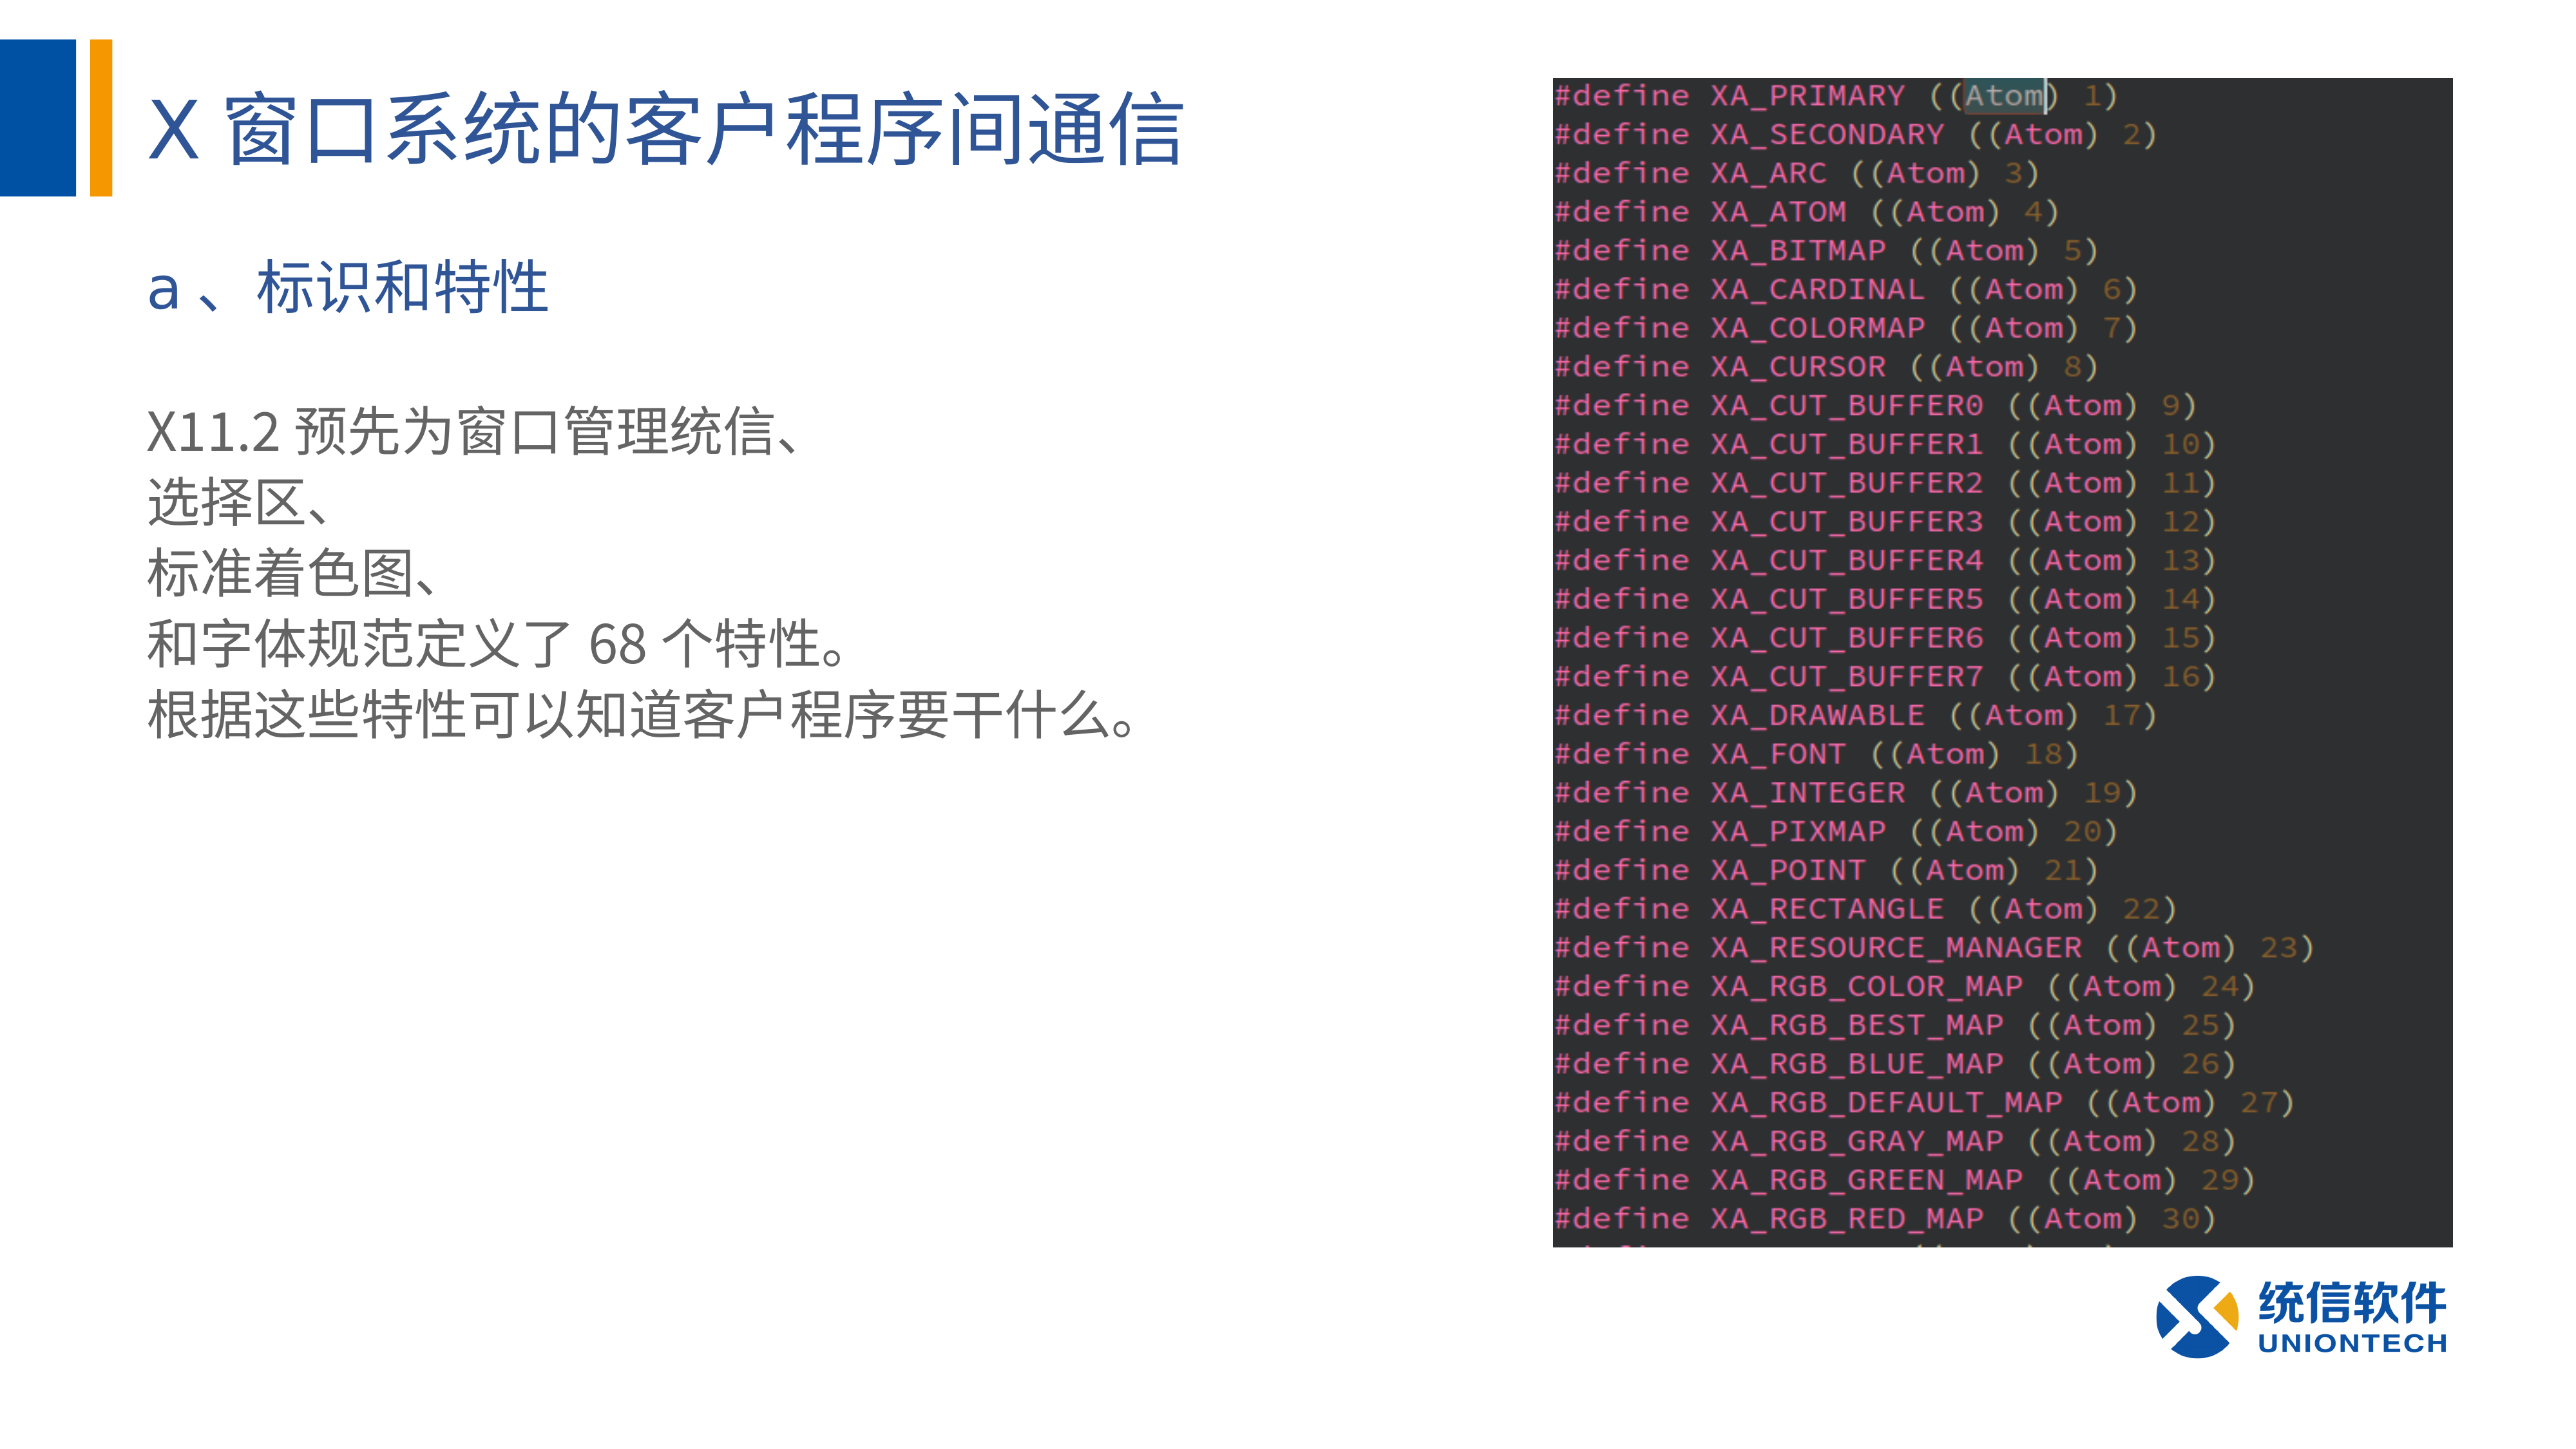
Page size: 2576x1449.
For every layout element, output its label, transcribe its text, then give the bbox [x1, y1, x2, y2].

title X窗口系统的客户程序间通信 [137, 54, 2399, 211]
picture [1553, 78, 2453, 1247]
picture [2143, 1271, 2459, 1362]
text_box a、标识和特性 [137, 211, 1550, 368]
list X11.2预先为窗口管理统信、 选择区、 标准着色图、 和字体规范定义了68个特性。 根据这些特性可以知道客户程序要干什么。 [137, 386, 1550, 1247]
